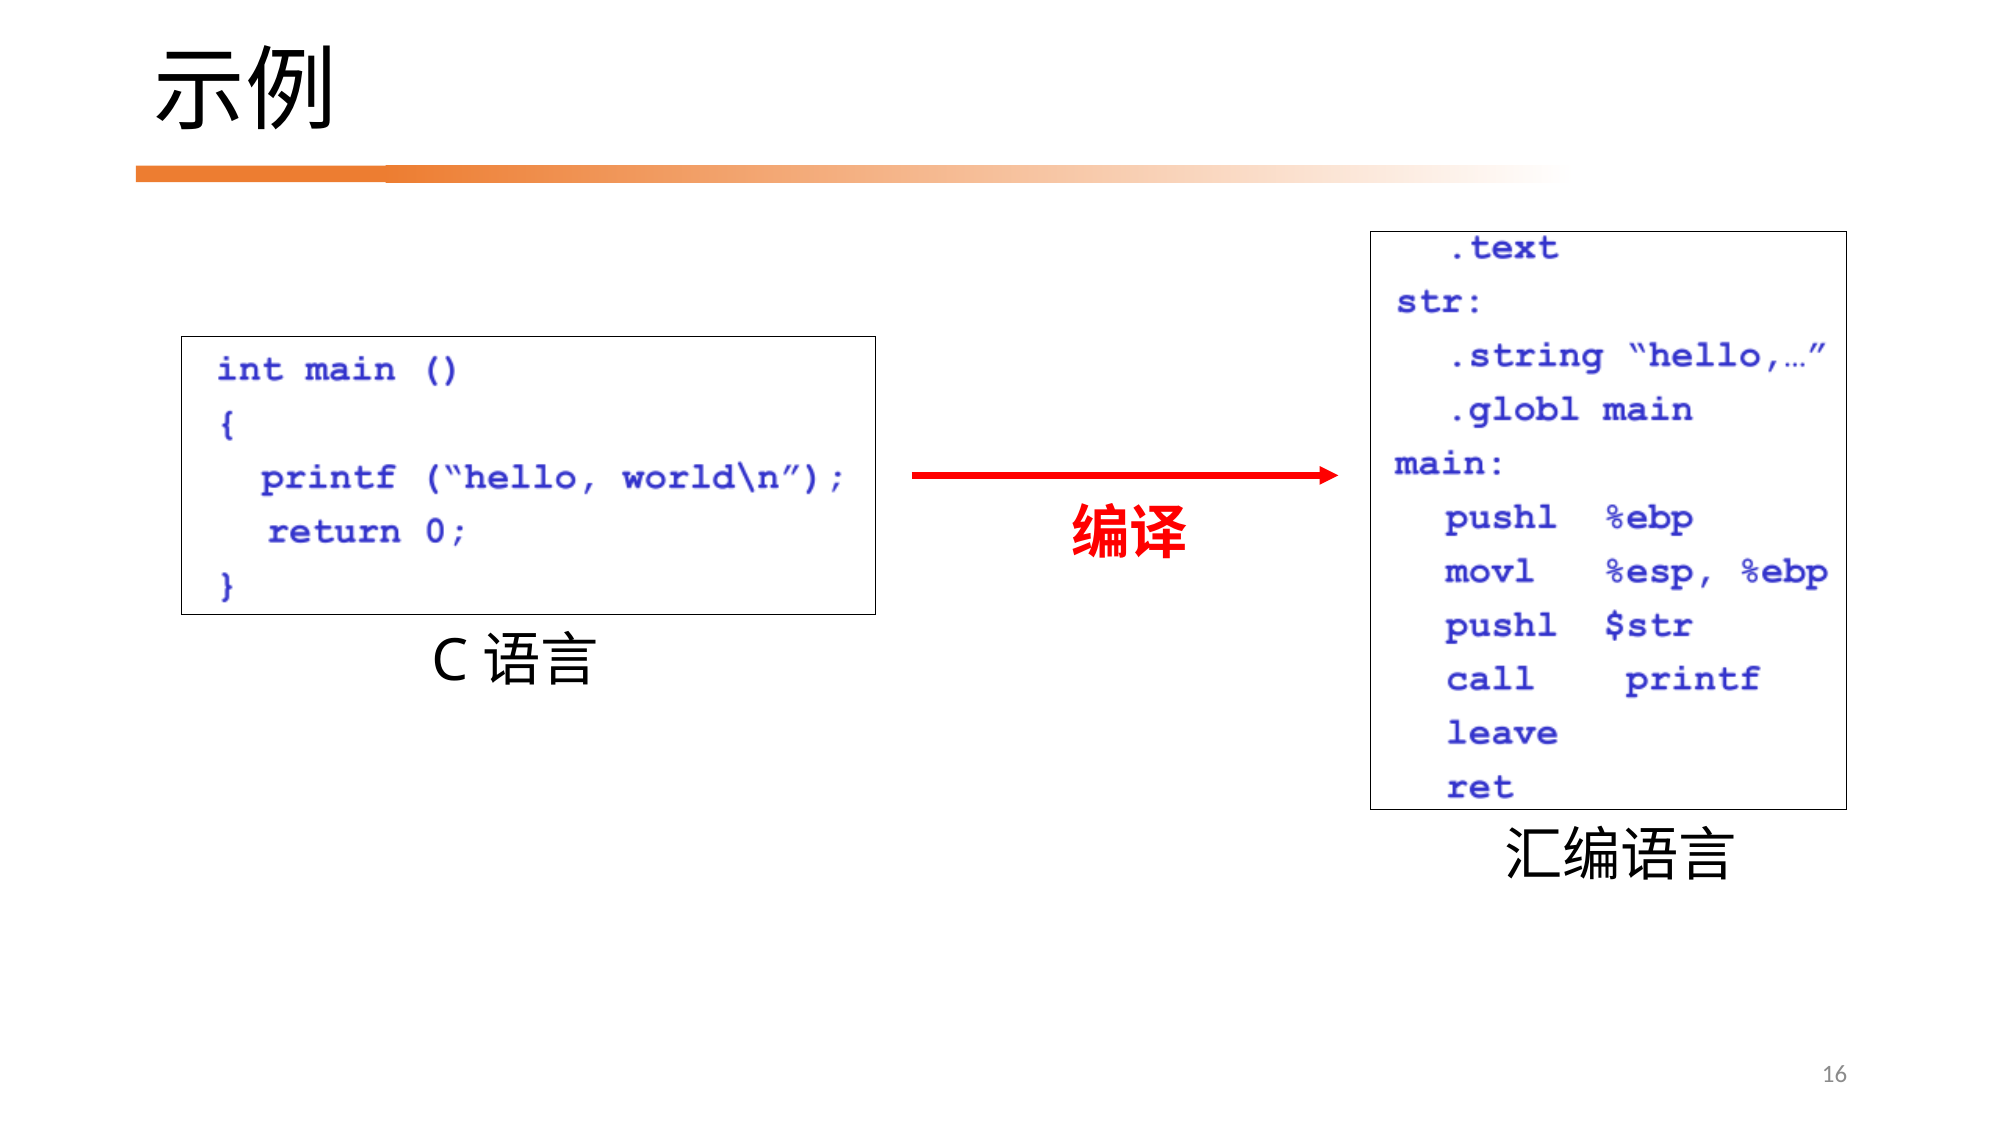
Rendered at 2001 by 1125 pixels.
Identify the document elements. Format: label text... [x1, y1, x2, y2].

slide_number 16 [1412, 1042, 1863, 1103]
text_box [911, 475, 1339, 574]
picture [181, 336, 876, 615]
title 示例 [138, 25, 1810, 160]
text_box 汇编语言 [1489, 810, 1786, 895]
text_box C语言 [416, 615, 674, 700]
picture [1370, 231, 1847, 810]
